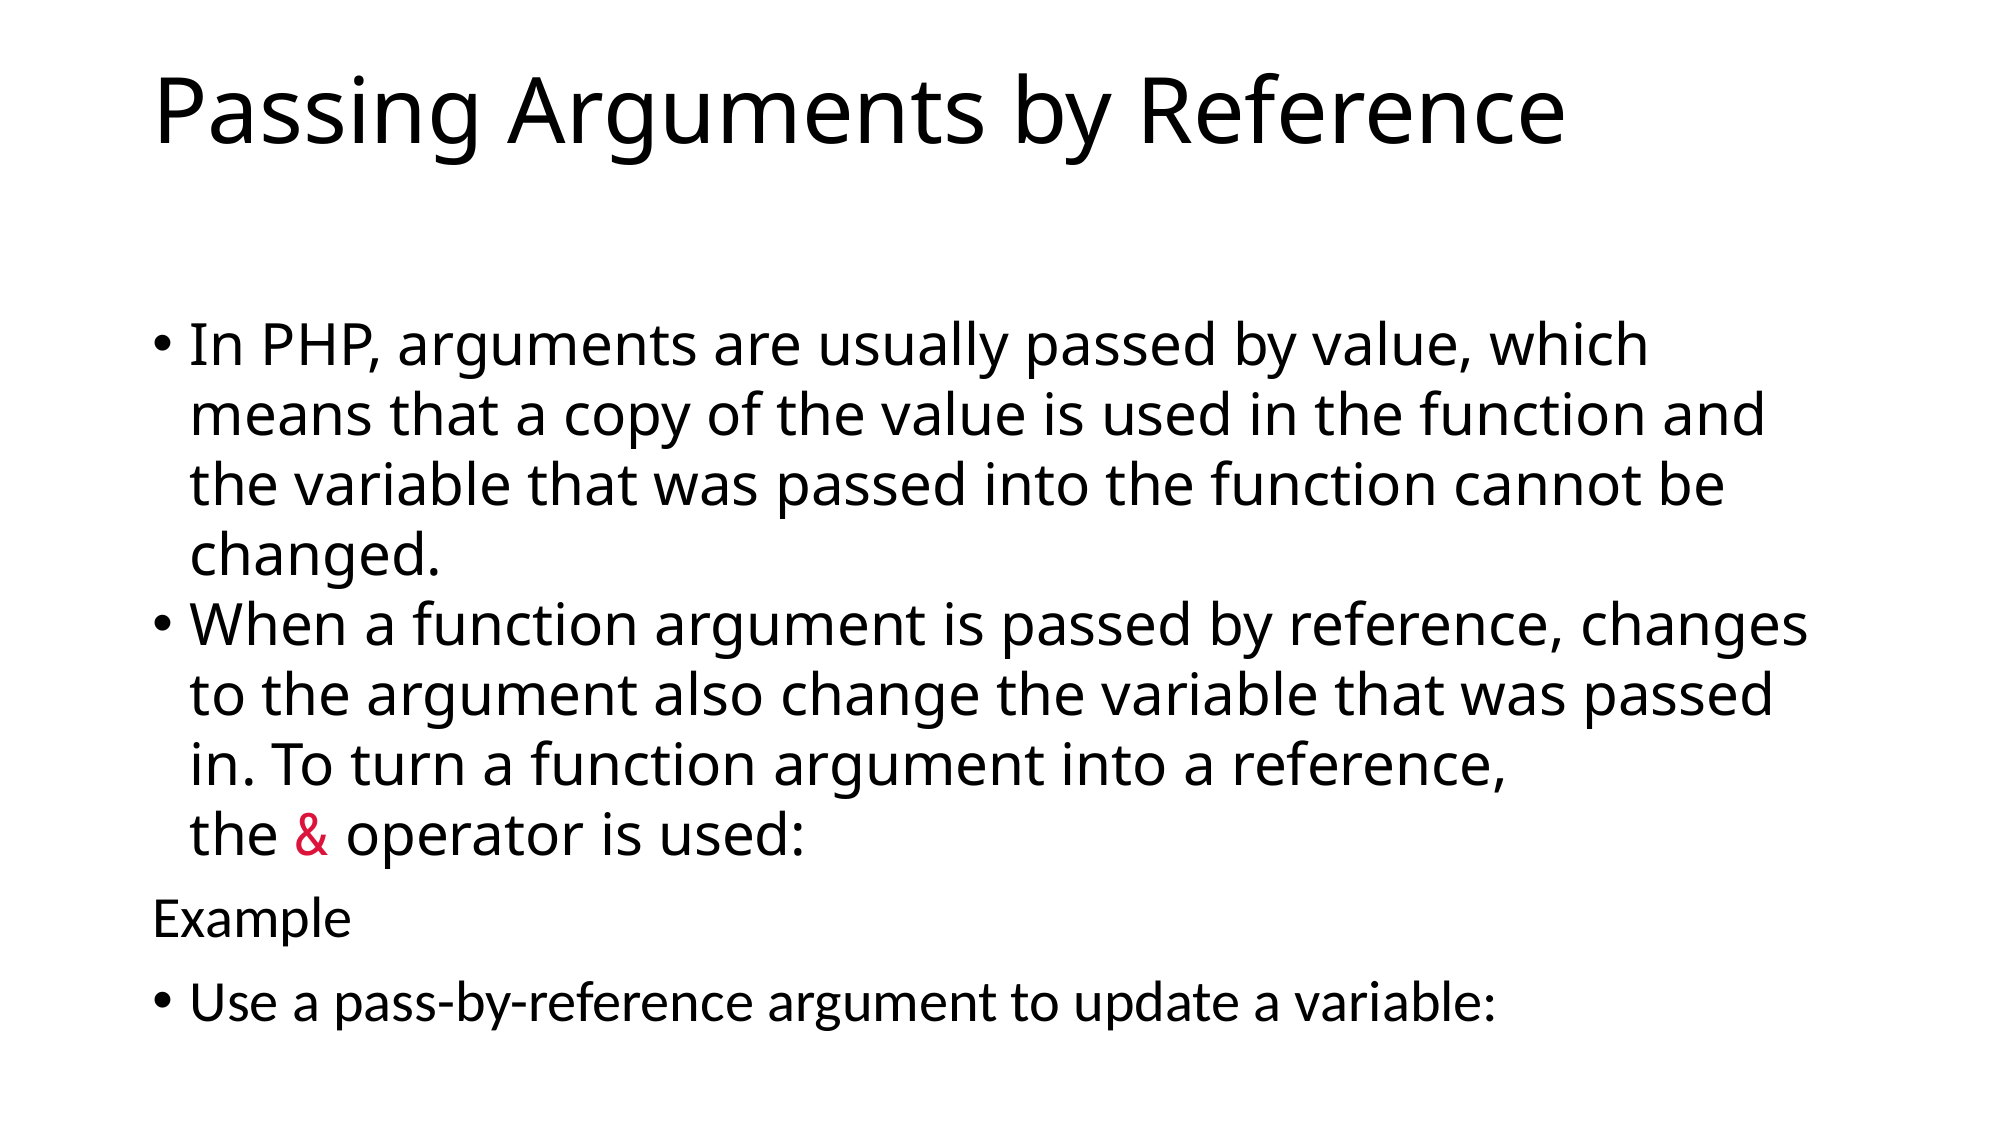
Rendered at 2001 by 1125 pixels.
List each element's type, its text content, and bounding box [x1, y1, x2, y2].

title Passing Arguments by Reference [137, 59, 1863, 278]
list In PHP, arguments are usually passed by value, which means that a copy of the value is used in the function and the variable that was passed into the function cannot be changed. When a function argument is passed by reference, changes to the argument also change the variable that was passed in. To turn a function argument into a reference, the & operator is used: Example Use a pass-by-reference argument to update a variable: [137, 299, 1863, 1014]
